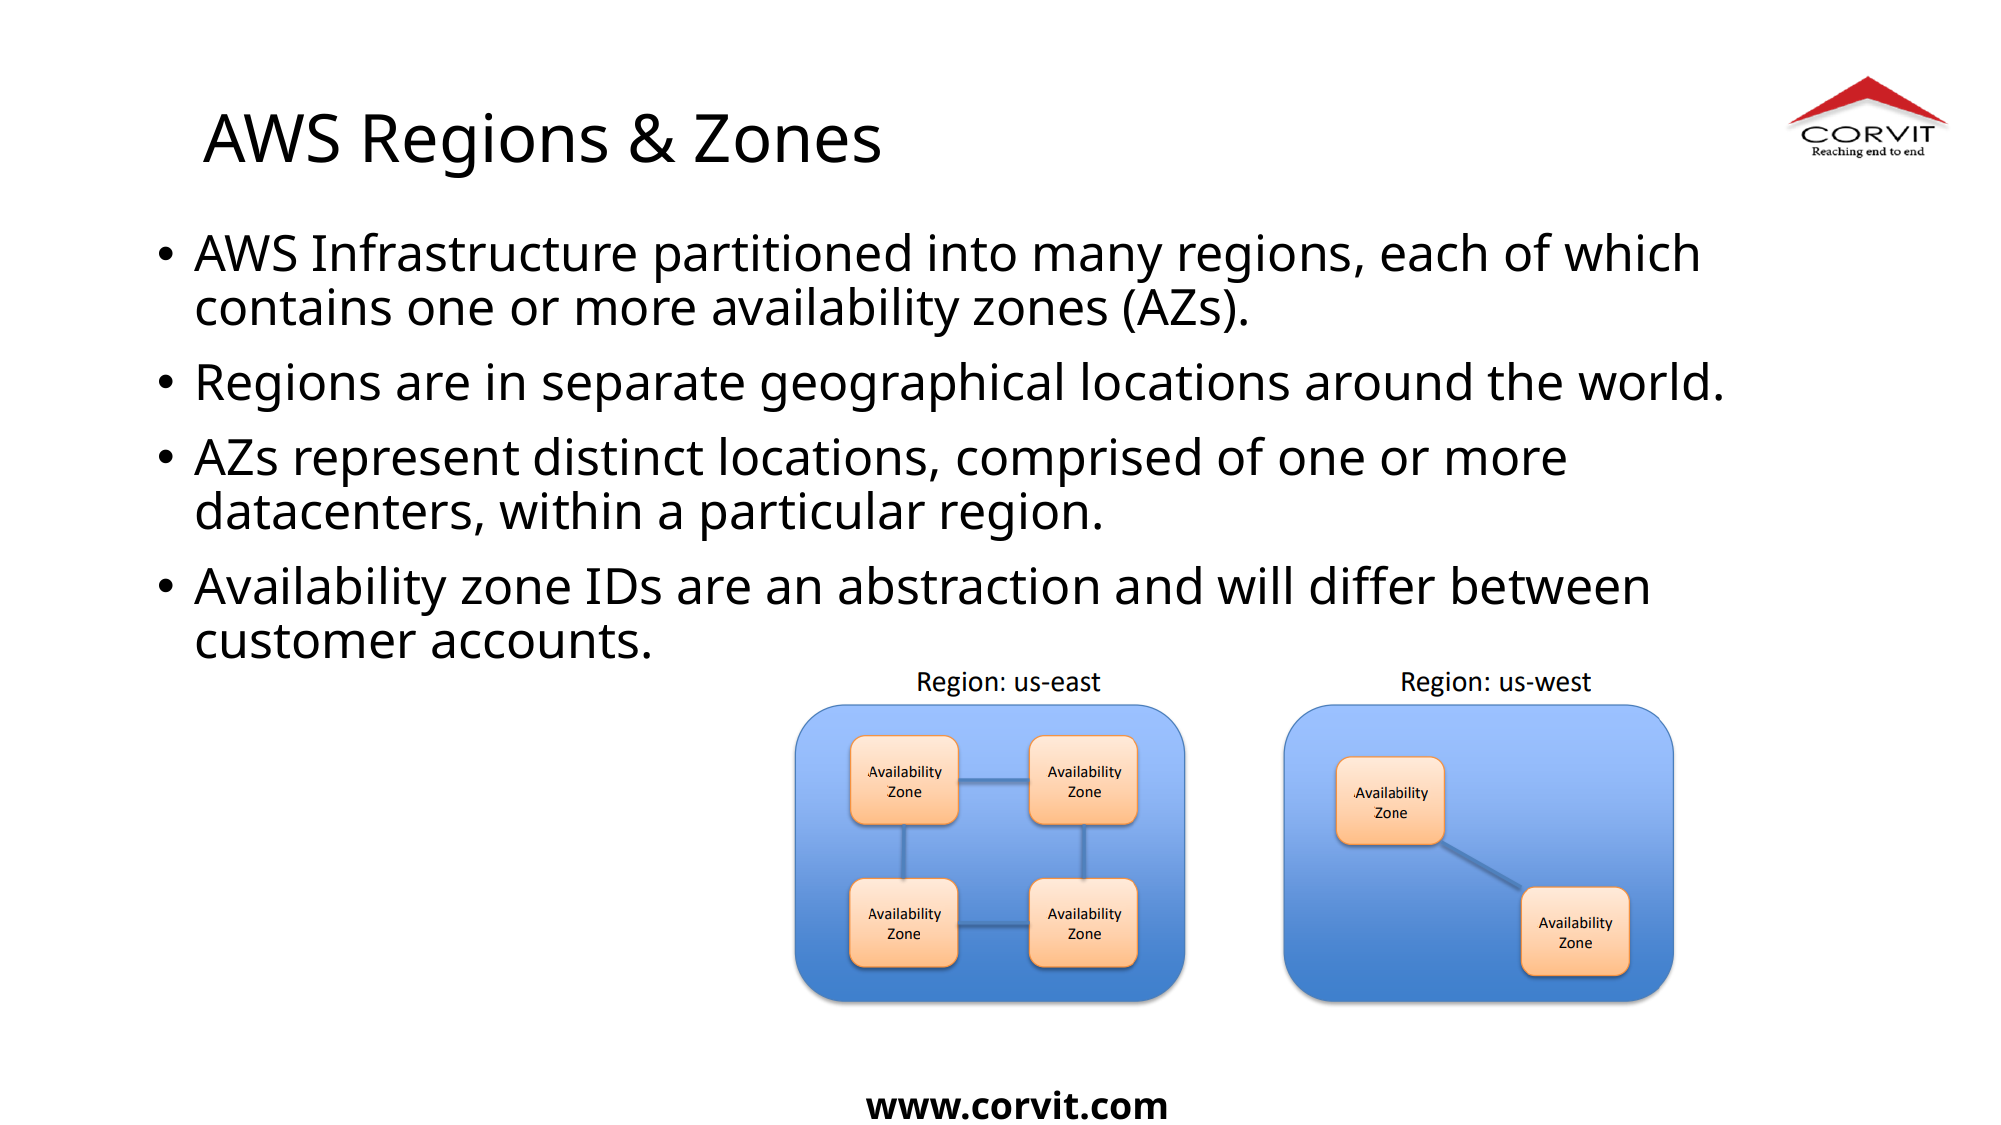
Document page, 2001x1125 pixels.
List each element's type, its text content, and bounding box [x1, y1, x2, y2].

title AWS Regions & Zones [188, 59, 1914, 222]
text_box www.corvit.com [34, 1074, 2000, 1125]
list AWS Infrastructure partitioned into many regions, each of which contains one or more availability zones (AZs). Regions are in separate geographical locations around the world. AZs represent distinct locations, comprised of one or more datacenters, within a particular region. Availability zone IDs are an abstraction and will differ between customer accounts. [142, 221, 1868, 743]
picture [1783, 73, 1951, 163]
picture [739, 639, 1791, 1022]
